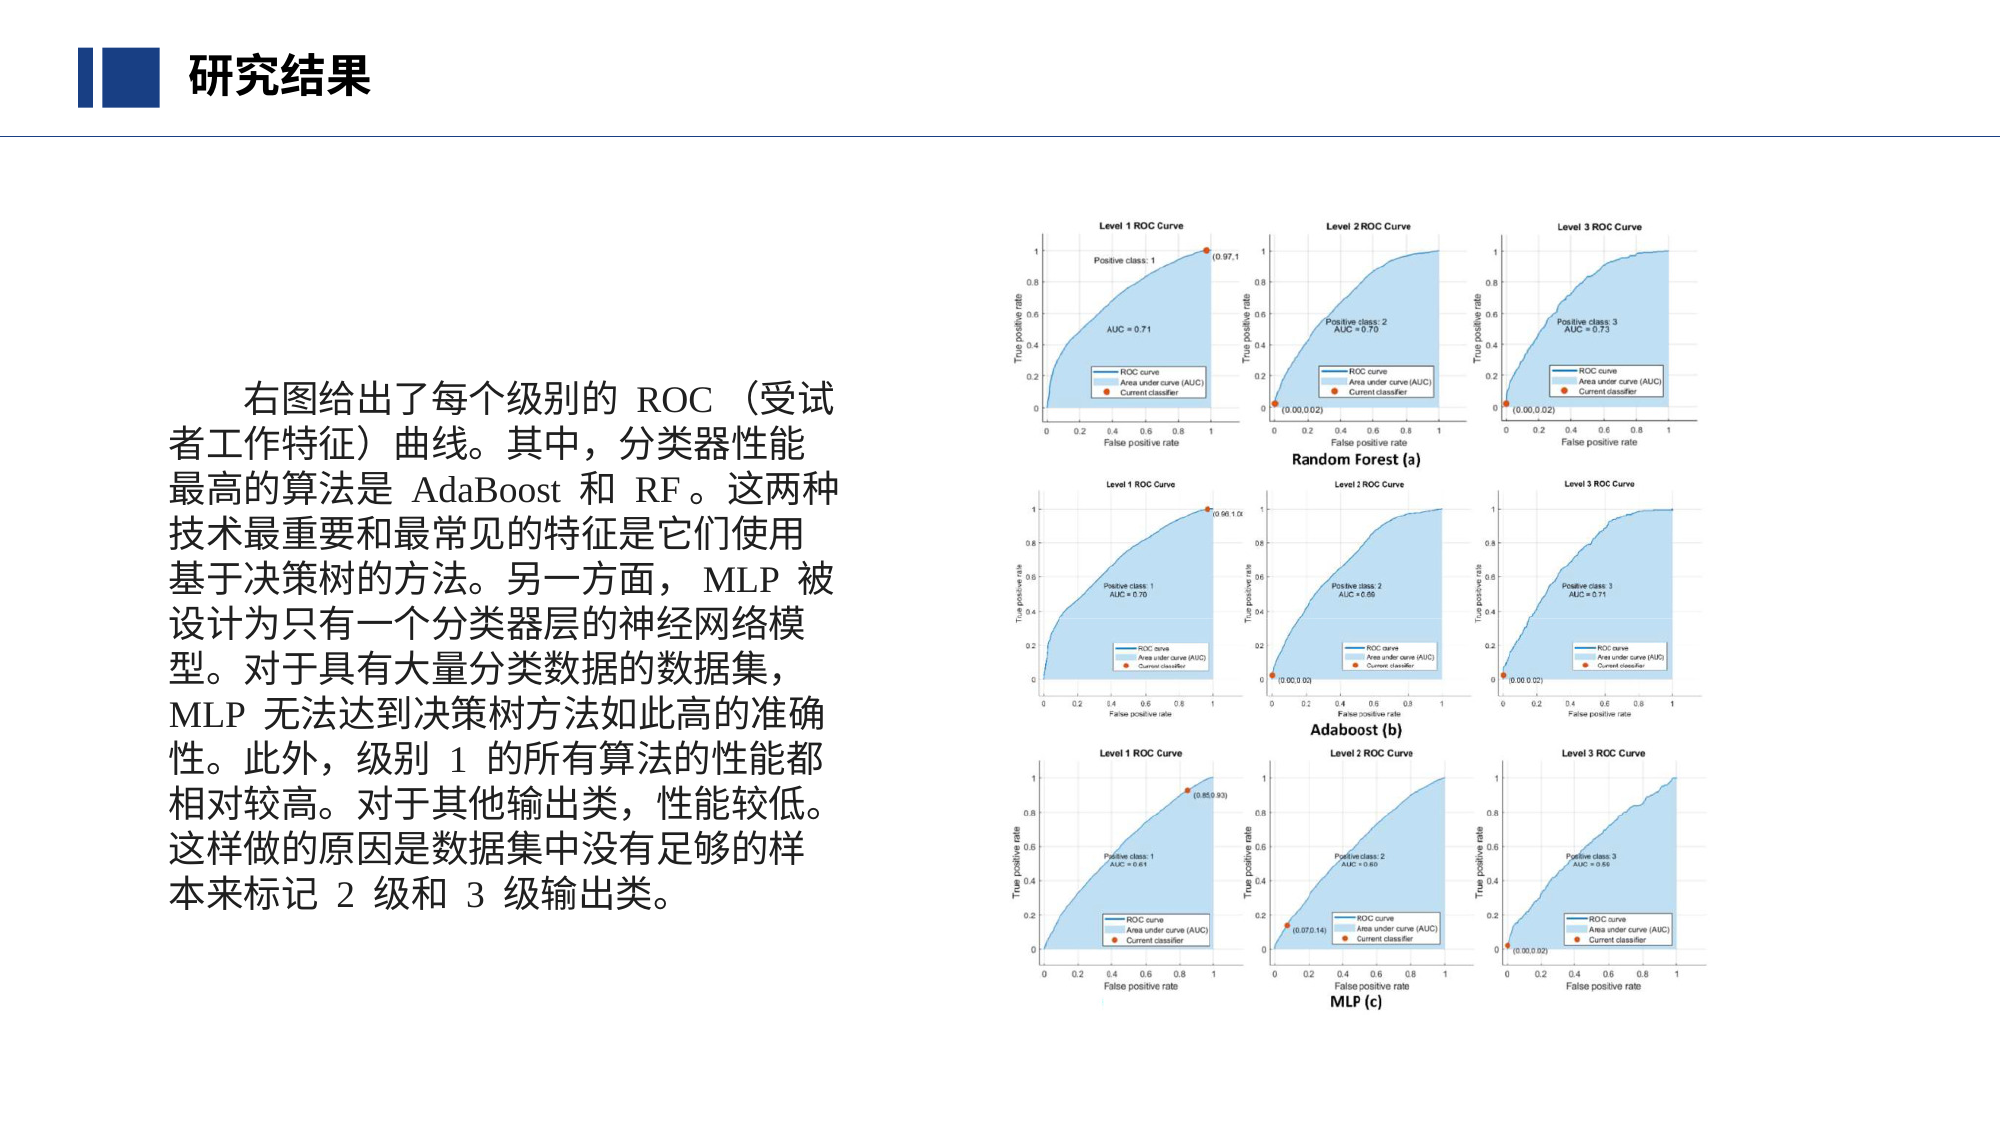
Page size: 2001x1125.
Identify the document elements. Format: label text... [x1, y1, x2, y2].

list 研究结果 [173, 45, 390, 112]
text_box 右图给出了每个级别的 ROC（受试者工作特征）曲线。其中，分类器性能最高的算法是 AdaBoost 和 RF。这两种技术最重要和最常见的特征是它们使用基于决策树的方法。另一方面，MLP 被设计为只有一个分类器层的神经网络模型。对于具有大量分类数据的数据集，MLP 无法达到决策树方法如此高的准确性。此外，级别 1 的所有算法的性能都相对较高。对于其他输出类，性能较低。这样做的原因是数据集中没有足够的样本来标记 2 级和 3 级输出类。 [154, 367, 855, 922]
picture [1009, 218, 1710, 1015]
